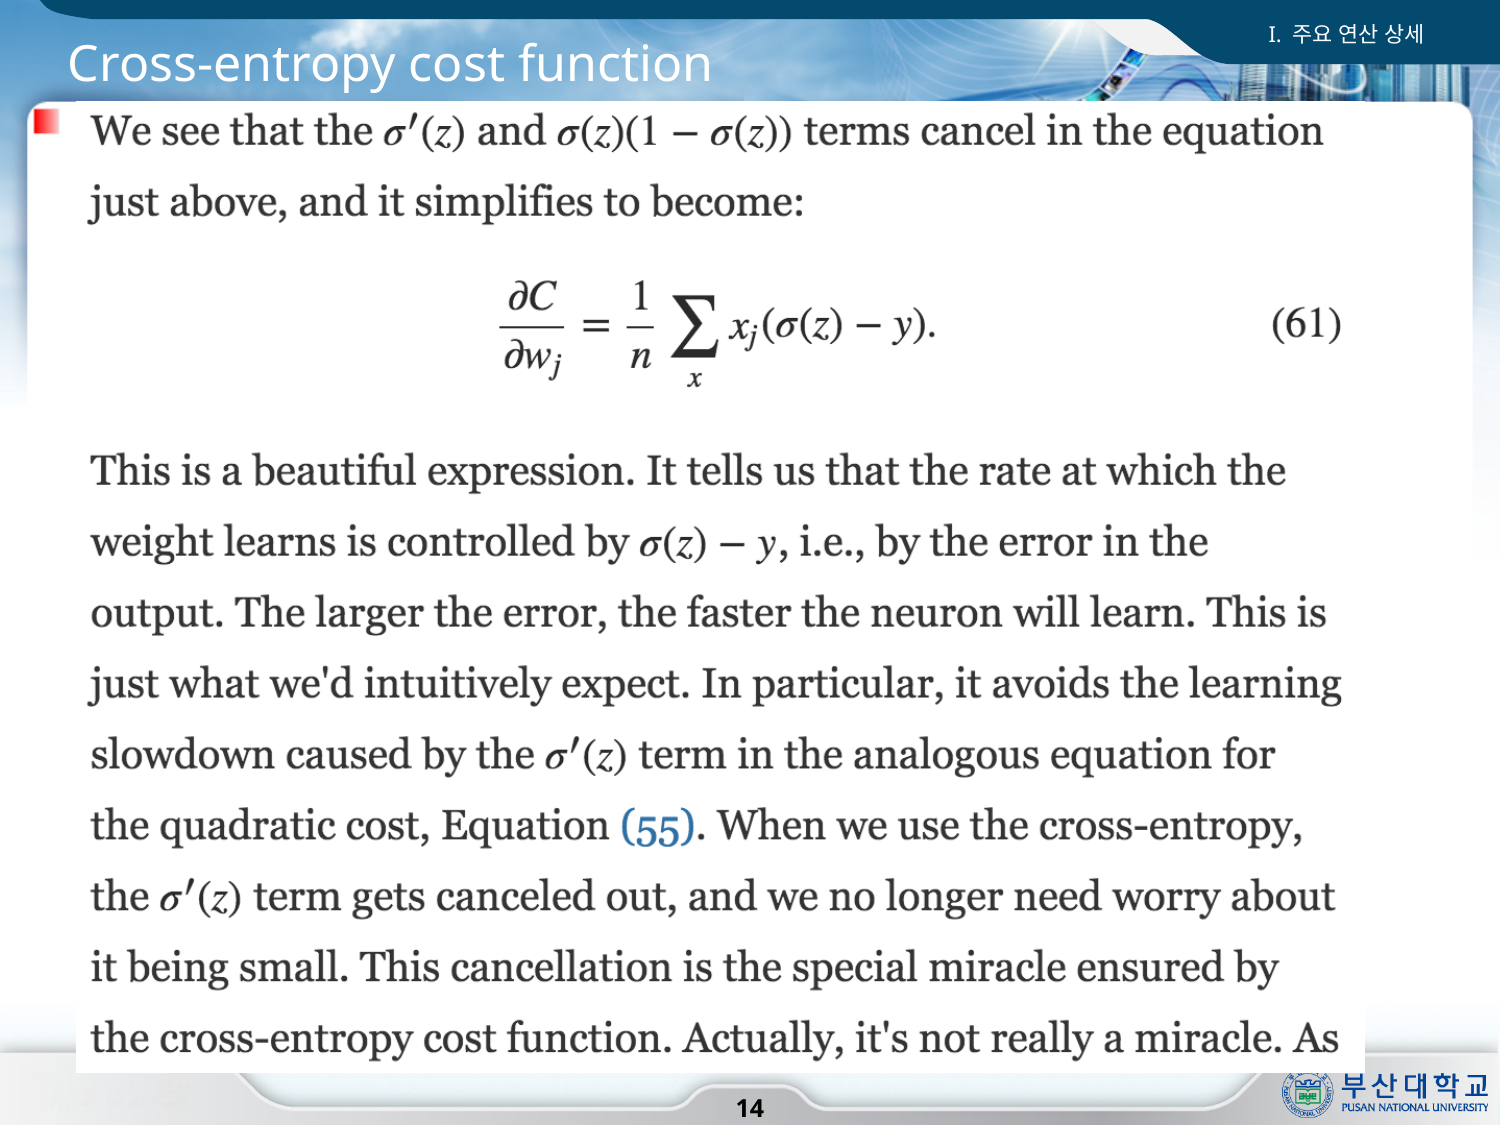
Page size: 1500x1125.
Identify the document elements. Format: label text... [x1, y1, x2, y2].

picture [32, 107, 62, 137]
text_box I. 주요 연산 상세 [1198, 12, 1500, 54]
text_box Cross-entropy cost function [53, 24, 1275, 90]
picture [0, 0, 1500, 1125]
text_box Cost [17, 90, 1483, 492]
